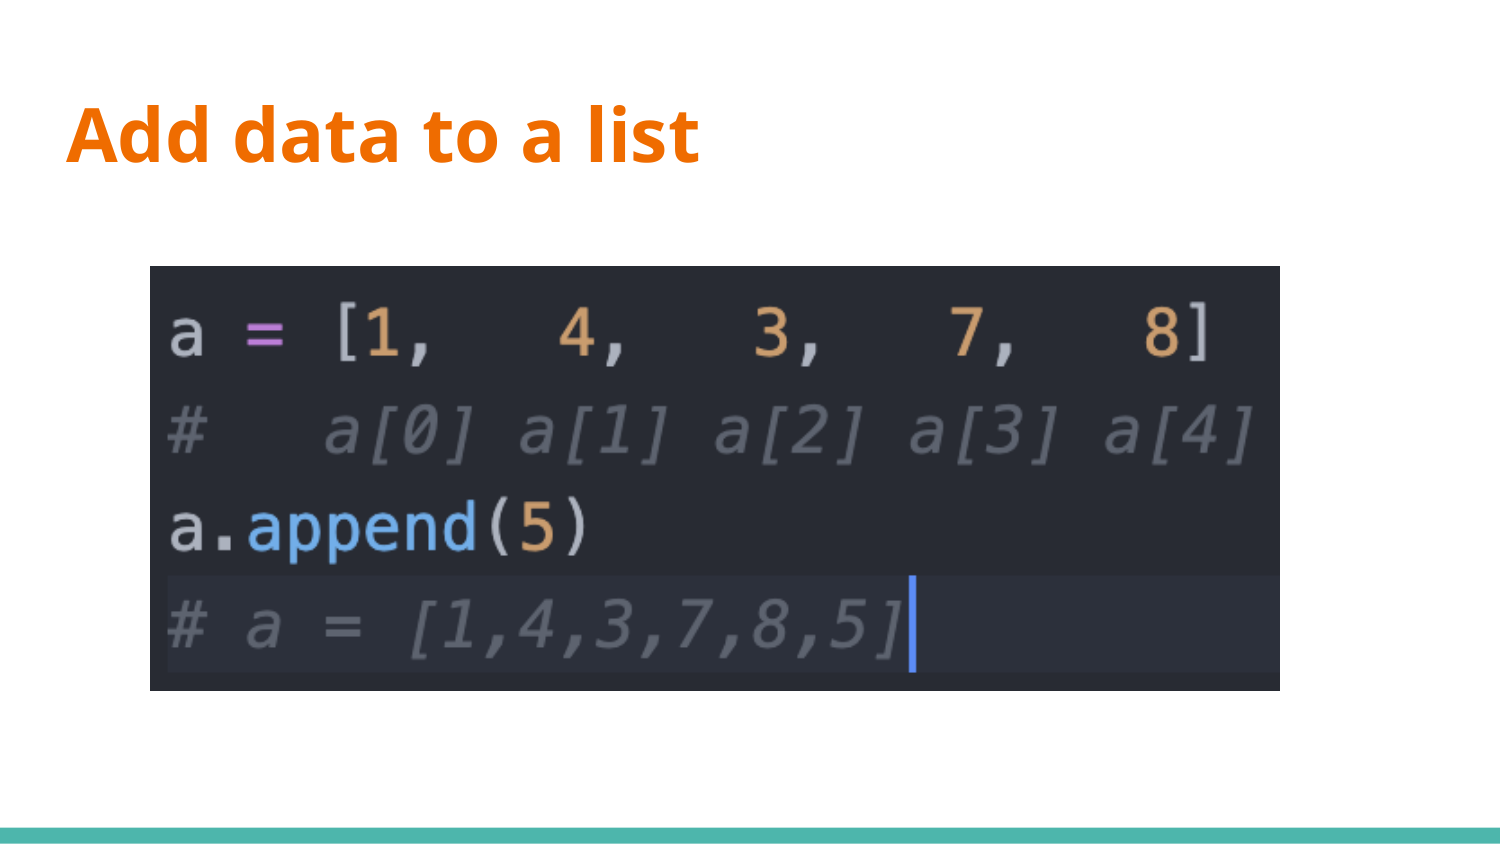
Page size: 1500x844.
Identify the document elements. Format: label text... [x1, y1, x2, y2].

picture [150, 266, 1281, 691]
title Add data to a list [51, 72, 1449, 189]
